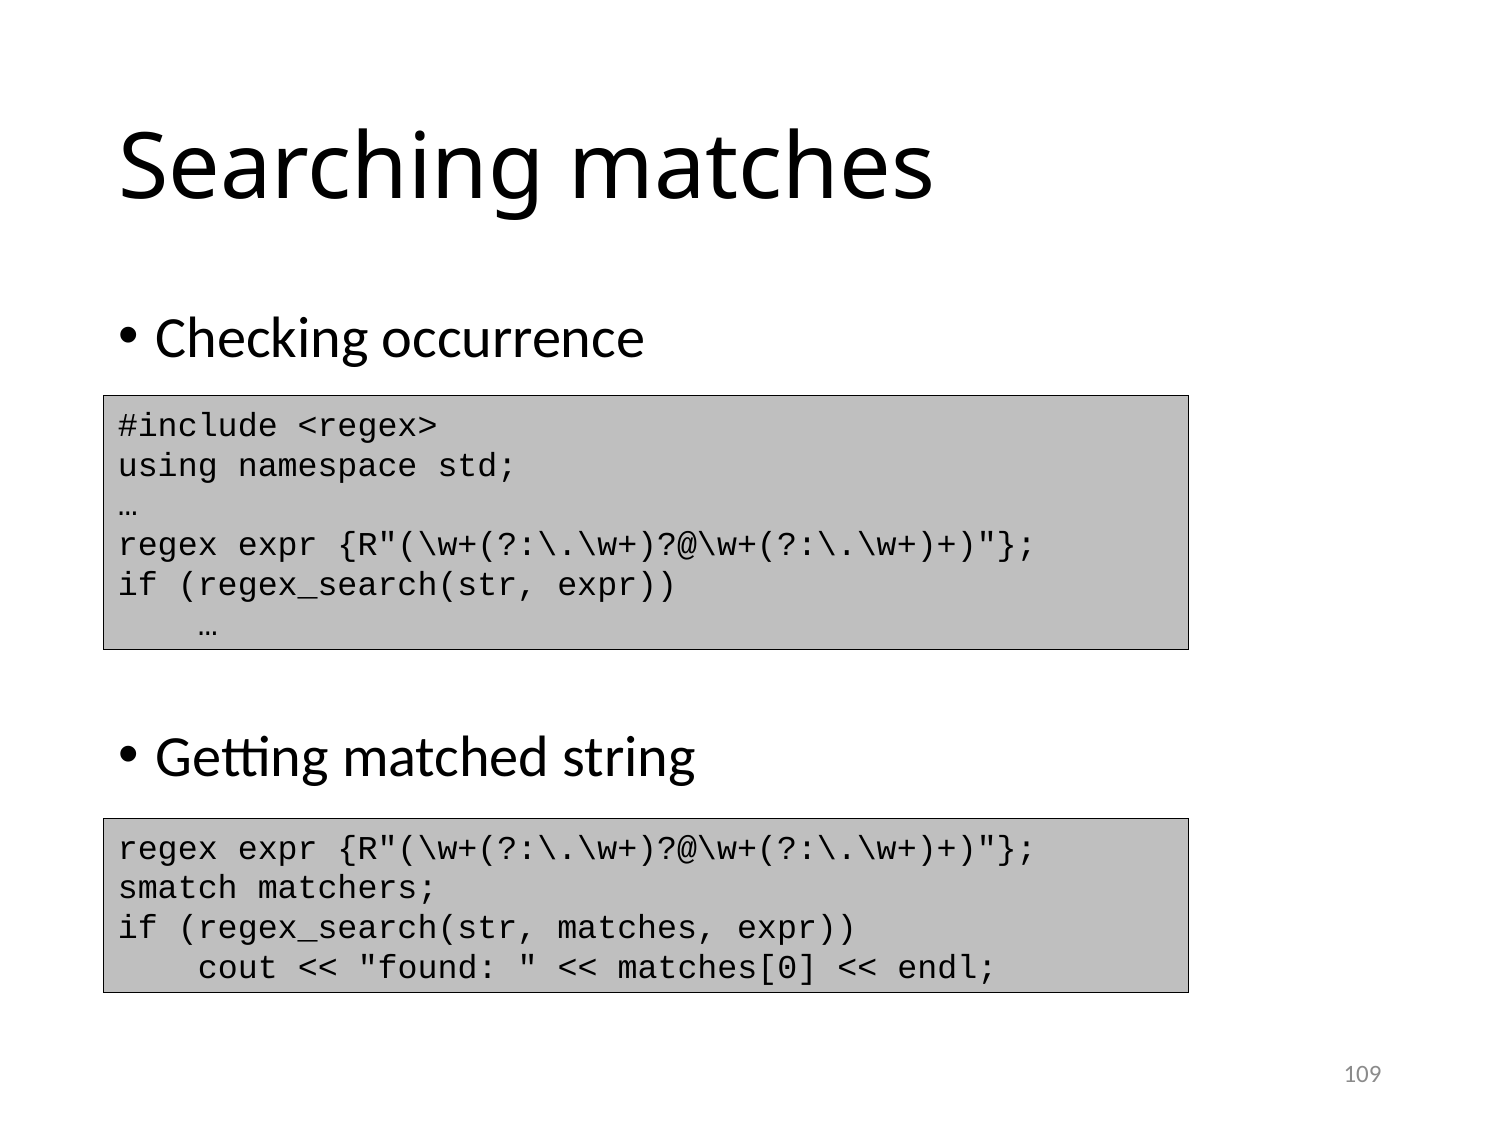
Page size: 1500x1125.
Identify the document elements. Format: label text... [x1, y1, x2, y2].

title Searching matches [103, 59, 1397, 278]
list Checking occurrence Getting matched string [103, 299, 1397, 1014]
slide_number 109 [1059, 1042, 1397, 1103]
text_box regex expr {R"(\w+(?:\.\w+)?@\w+(?:\.\w+)+)"}; smatch matchers; if (regex_search(str, matches, expr)) cout << "found: " << matches[0] << endl; [103, 818, 1189, 993]
text_box #include <regex> using namespace std; … regex expr {R"(\w+(?:\.\w+)?@\w+(?:\.\w+)+)"}; if (regex_search(str, expr)) … [103, 395, 1189, 650]
